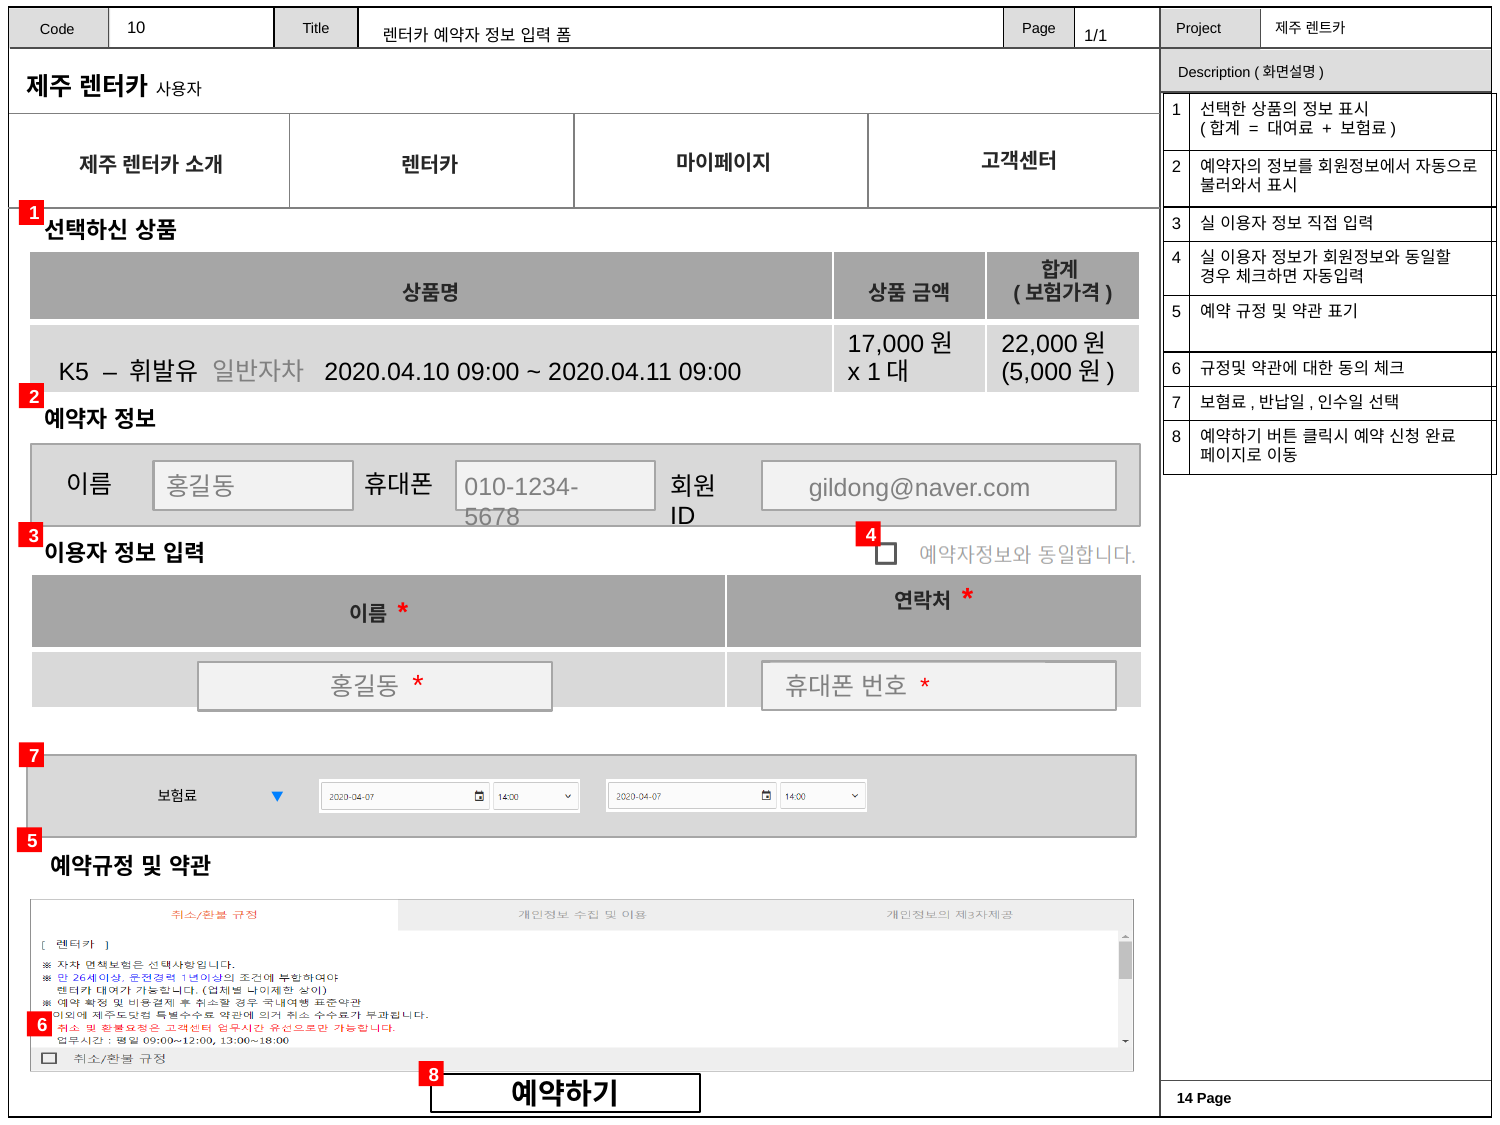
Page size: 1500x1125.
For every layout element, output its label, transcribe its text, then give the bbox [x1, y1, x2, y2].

table_cell 실 이용자 정보가 회원정보와 동일할 경우 체크하면 자동입력 [1190, 242, 1496, 295]
text_box 예약하기 [429, 1082, 702, 1114]
text_box 홍길동 * [165, 659, 589, 709]
table_header 1 [1164, 94, 1189, 150]
table_header 연락처 * [727, 575, 1141, 647]
text_box [760, 459, 1118, 512]
table_cell 예약자의 정보를 회원정보에서 자동으로 불러와서 표시 [1190, 151, 1496, 206]
table_cell 예약 규정 및 약관 표기 [1190, 296, 1496, 351]
text_box 예약규정 및 약관 [35, 844, 284, 887]
table_cell 보혐료,반납일,인수일 선택 [1190, 387, 1496, 420]
text_box 4 [854, 519, 883, 548]
table_cell K5 – 휘발유 일반자차 2020.04.10 09:00 ~ 2020.04.11 09:00 [30, 325, 832, 392]
picture [605, 778, 867, 812]
text_box 회원ID [655, 462, 762, 538]
picture [867, 534, 1141, 569]
text_box 이름 [51, 461, 136, 506]
table_cell 예약하기 버튼 클릭시 예약 신청 완료 페이지로 이동 [1190, 421, 1496, 474]
table_cell 2 [1164, 151, 1189, 206]
text_box 휴대폰 번호 * [770, 662, 1046, 708]
table_cell 8 [1164, 421, 1189, 474]
text_box 7 [17, 740, 46, 769]
text_box 홍길동 [151, 463, 344, 508]
text_box 8 [416, 1082, 446, 1088]
text_box [25, 753, 1138, 839]
text_box gildong@naver.com [794, 464, 1069, 509]
table_cell 실 이용자 정보 직접 입력 [1190, 208, 1496, 241]
table_header 상품 금액 [834, 252, 985, 319]
text_box 보험료 ▼ [142, 779, 299, 812]
text_box [29, 442, 1142, 528]
table_cell 규정및 약관에 대한 동의 체크 [1190, 353, 1496, 386]
table_header 합계 (보험가격) [987, 252, 1139, 319]
picture [26, 896, 1138, 1074]
text_box [760, 659, 1118, 712]
text_box 휴대폰 [349, 461, 467, 506]
table_cell 22,000원 (5,000원) [987, 325, 1139, 392]
table_header 상품명 [30, 252, 832, 319]
text_box 이용자 정보 입력 [29, 531, 278, 574]
text_box 3 [16, 520, 45, 549]
table_cell 5 [1164, 296, 1189, 351]
table_cell 6 [1164, 353, 1189, 386]
text_box 1/1 [1069, 17, 1123, 52]
text_box [151, 459, 355, 512]
text_box 10 [112, 7, 266, 47]
text_box 예약자 정보 [29, 397, 278, 440]
text_box 5 [15, 825, 44, 854]
table_cell 17,000원 x 1대 [834, 325, 985, 392]
text_box 2 [17, 381, 46, 410]
text_box 렌터카 예약자 정보 입력 폼 [367, 17, 587, 52]
table_cell 3 [1164, 208, 1189, 241]
table_cell 7 [1164, 387, 1189, 420]
table_header 이름 * [32, 575, 725, 647]
text_box [454, 459, 658, 512]
table_cell 4 [1164, 242, 1189, 295]
table_cell [727, 652, 1141, 707]
table_cell [32, 652, 725, 707]
text_box 010-1234-5678 [449, 462, 649, 538]
picture [319, 779, 580, 813]
text_box 1 [17, 198, 46, 227]
text_box [196, 709, 554, 713]
text_box 선택하신 상품 [29, 208, 278, 251]
table_header 선택한 상품의 정보 표시 (합계 = 대여료 + 보험료) [1190, 94, 1496, 150]
